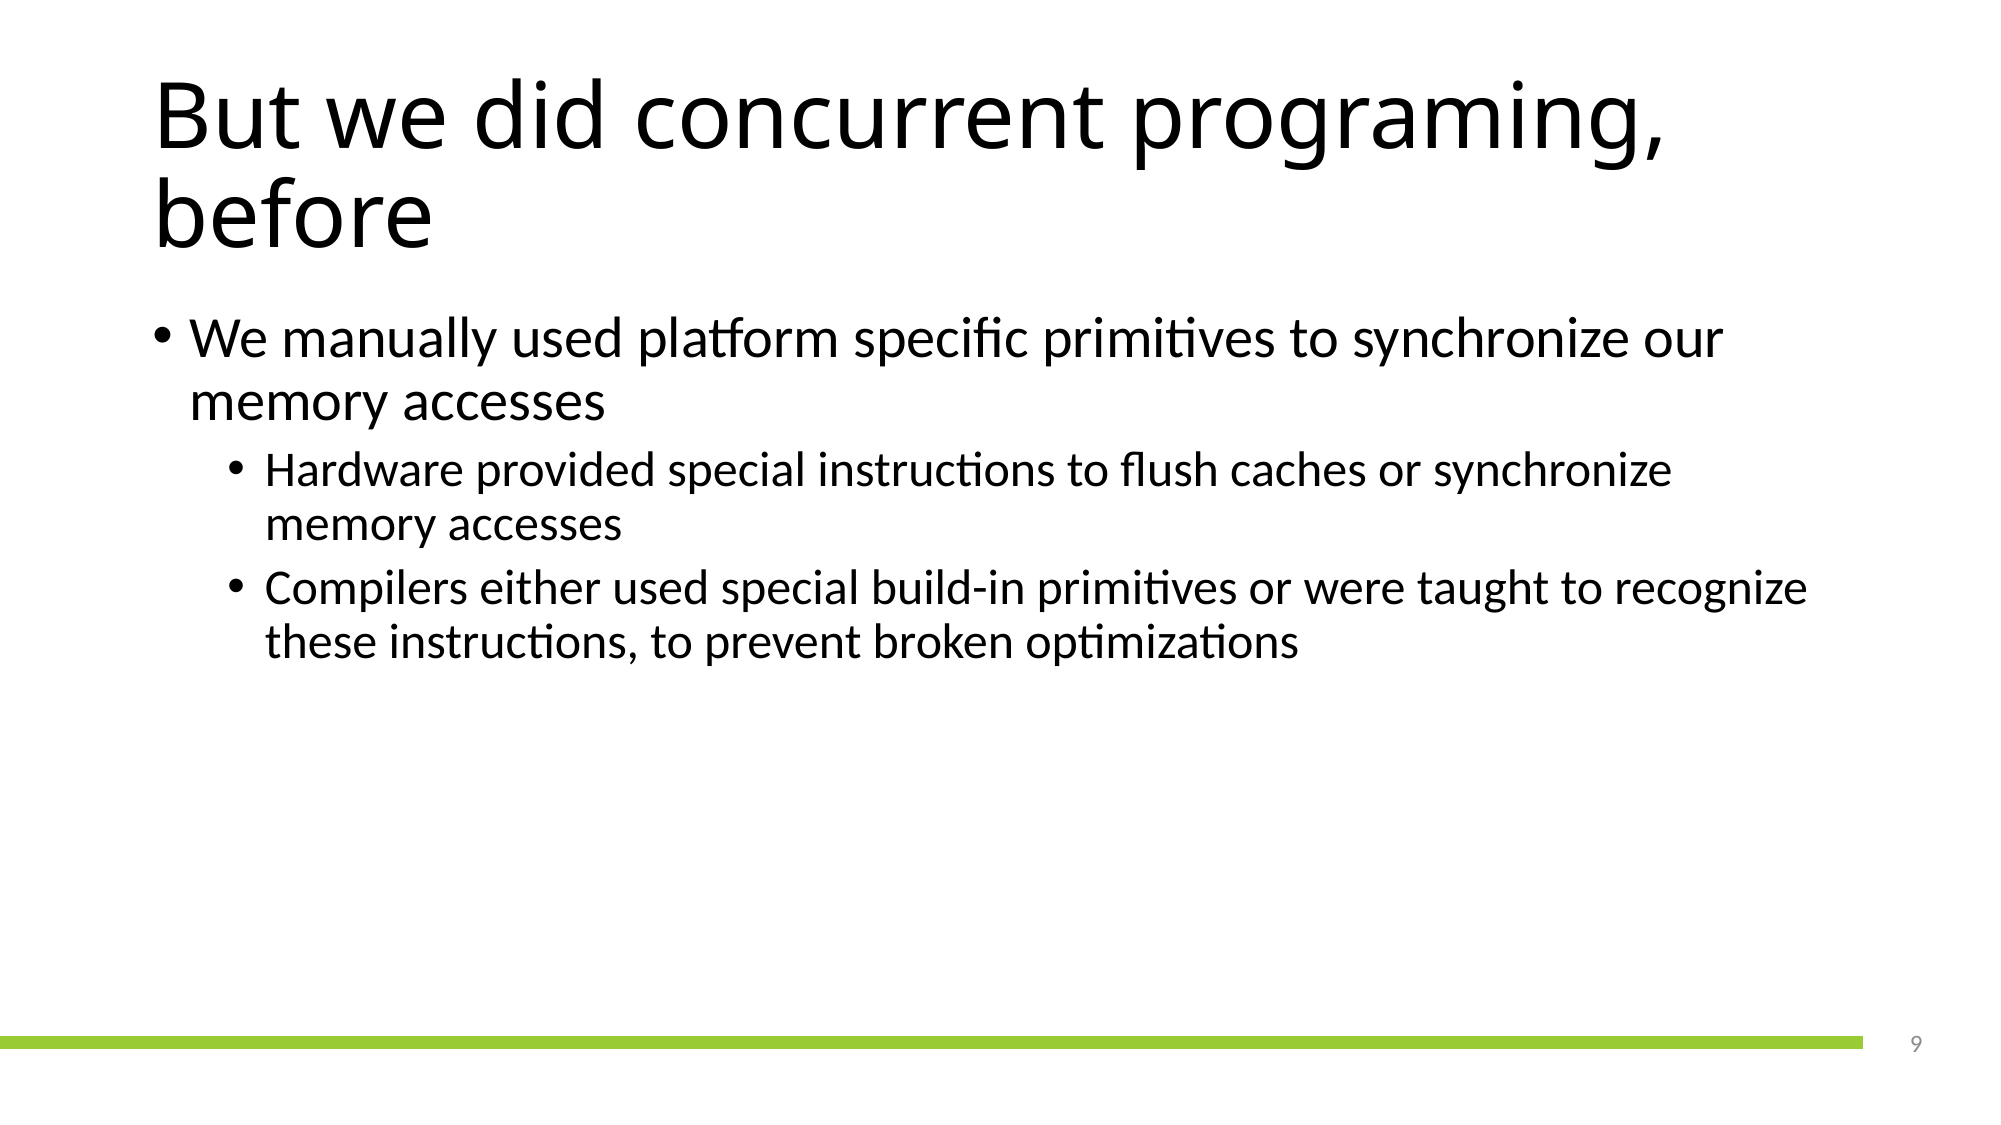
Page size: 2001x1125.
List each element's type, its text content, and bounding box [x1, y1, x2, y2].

list We manually used platform specific primitives to synchronize our memory accesses Hardware provided special instructions to flush caches or synchronize memory accesses Compilers either used special build-in primitives or were taught to recognize these instructions, to prevent broken optimizations [137, 299, 1863, 1014]
picture [0, 1030, 1487, 1056]
title But we did concurrent programing, before [137, 59, 1863, 278]
slide_number 9 [1487, 1012, 1938, 1073]
